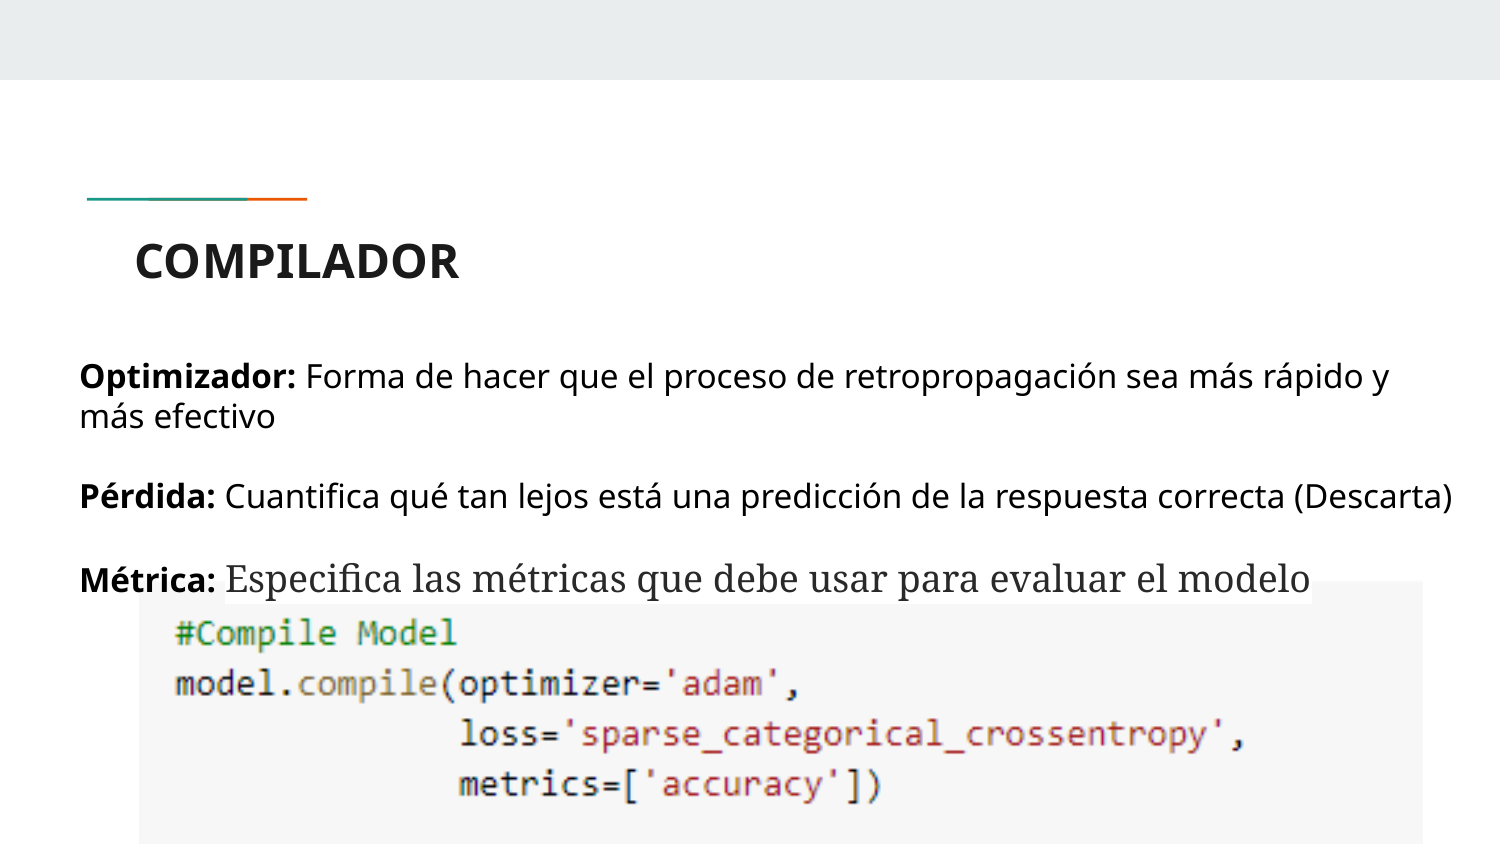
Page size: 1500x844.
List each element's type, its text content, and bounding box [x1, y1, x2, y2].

picture [138, 577, 1424, 844]
text_box Optimizador: Forma de hacer que el proceso de retropropagación sea más rápido y más efectivo Pérdida: Cuantifica qué tan lejos está una predicción de la respuesta correcta (Descarta) Métrica: Especifica las métricas que debe usar para evaluar el modelo [64, 340, 1481, 616]
title COMPILADOR [119, 216, 1381, 305]
